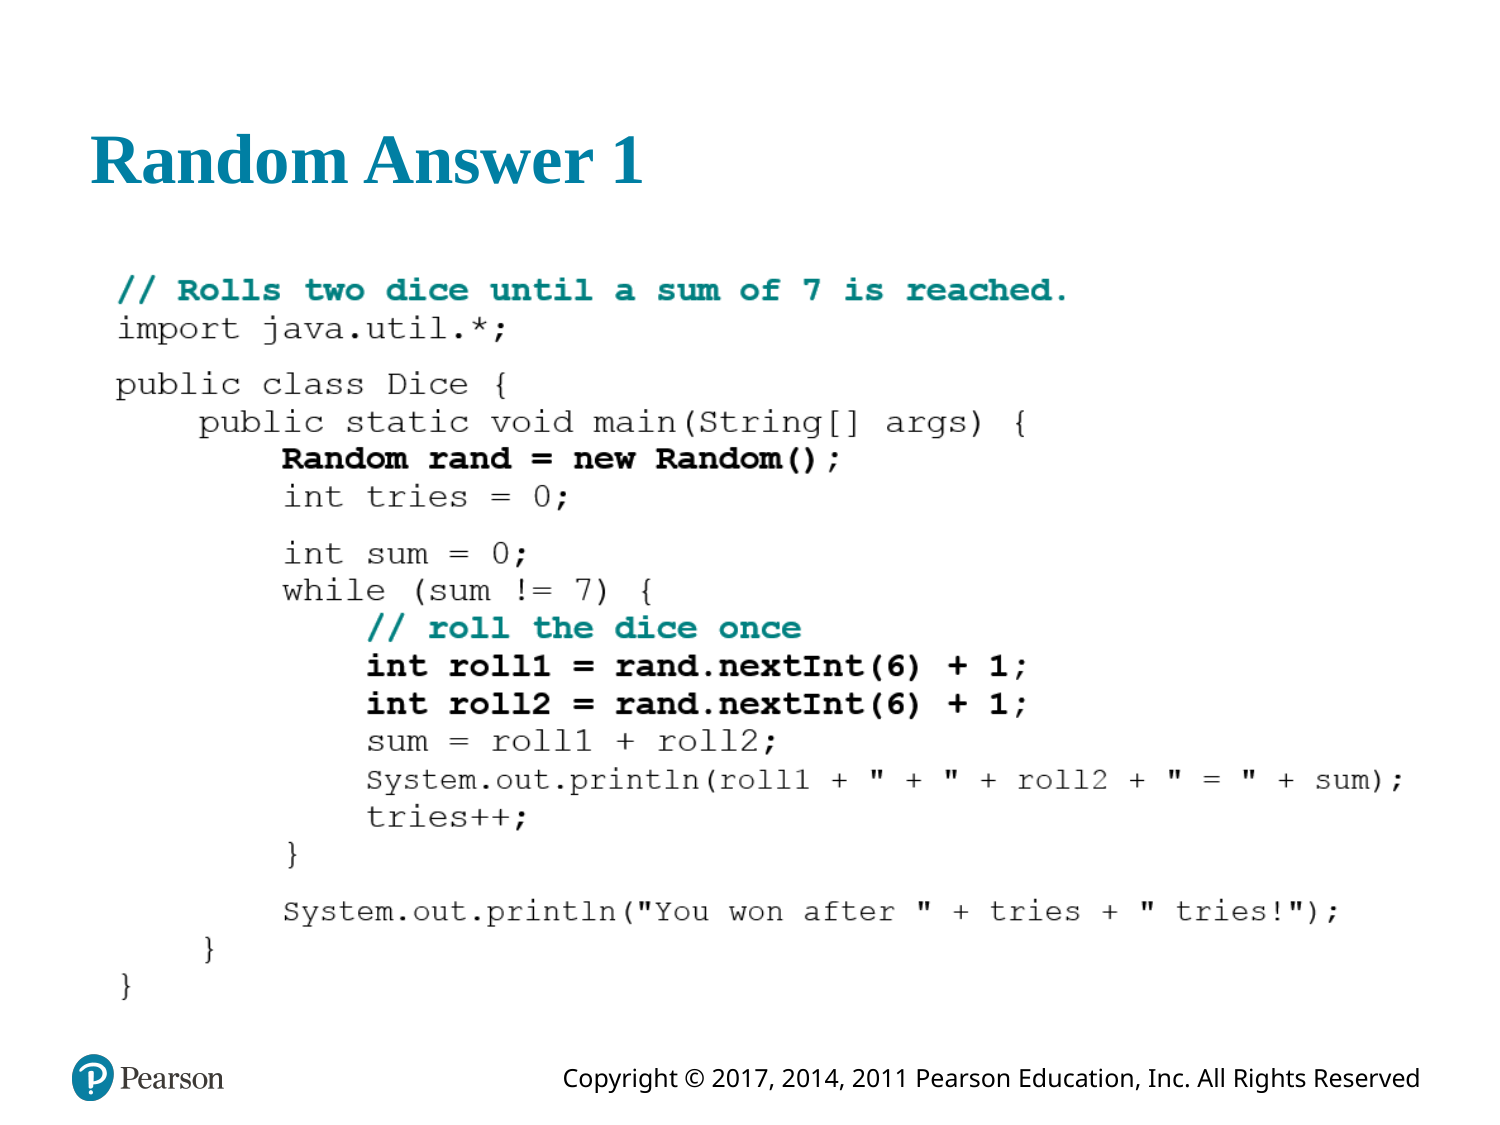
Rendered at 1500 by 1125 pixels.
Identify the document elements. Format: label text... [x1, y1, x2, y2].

picture [72, 1087, 83, 1101]
picture [80, 1063, 106, 1088]
title Random Answer 1 [75, 37, 1425, 213]
picture [98, 1054, 224, 1101]
picture [72, 1054, 88, 1070]
picture [99, 264, 1401, 1009]
